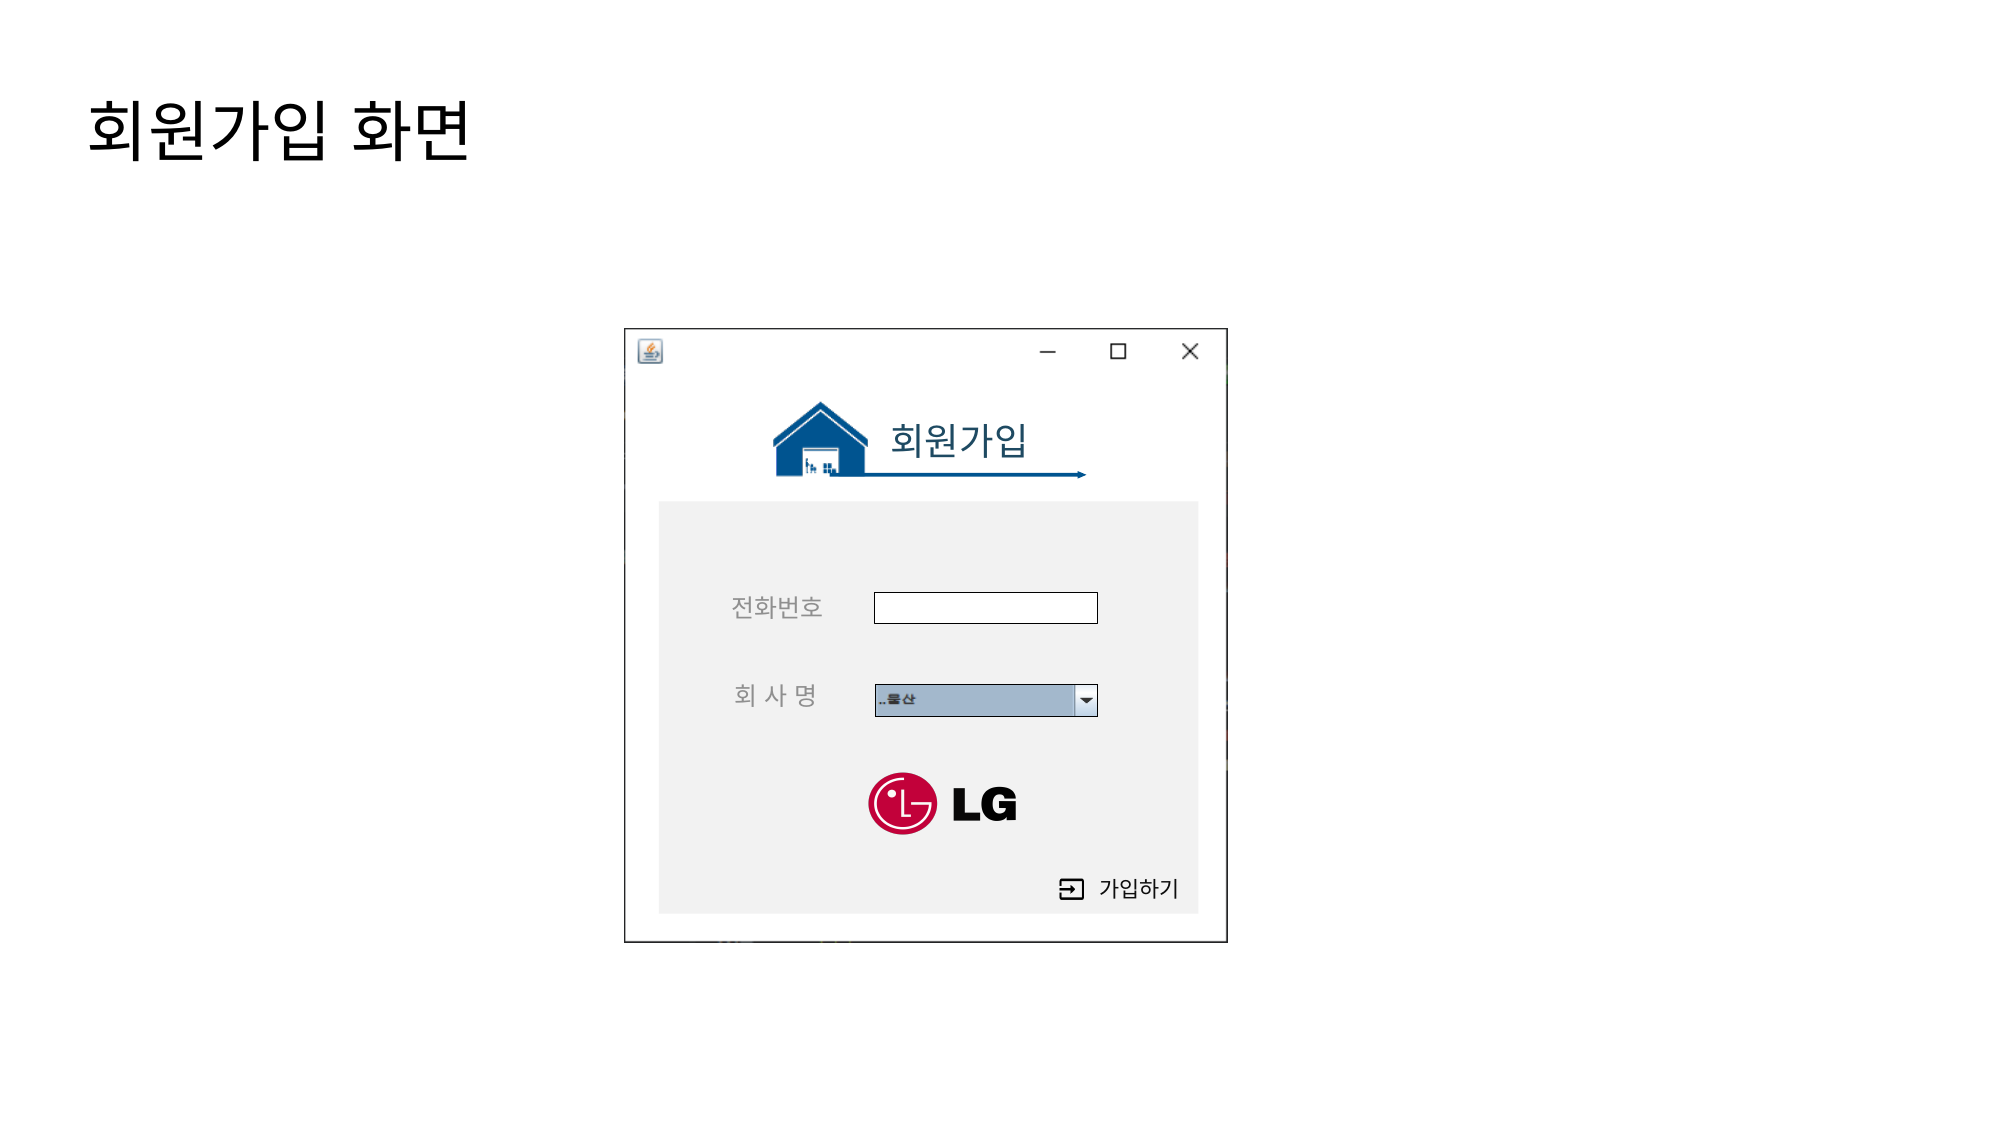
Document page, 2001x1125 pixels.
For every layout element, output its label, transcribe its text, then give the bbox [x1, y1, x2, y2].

picture [624, 328, 1228, 943]
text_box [716, 584, 1098, 631]
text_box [768, 377, 1166, 502]
text_box 회원가입 화면 [71, 82, 533, 177]
